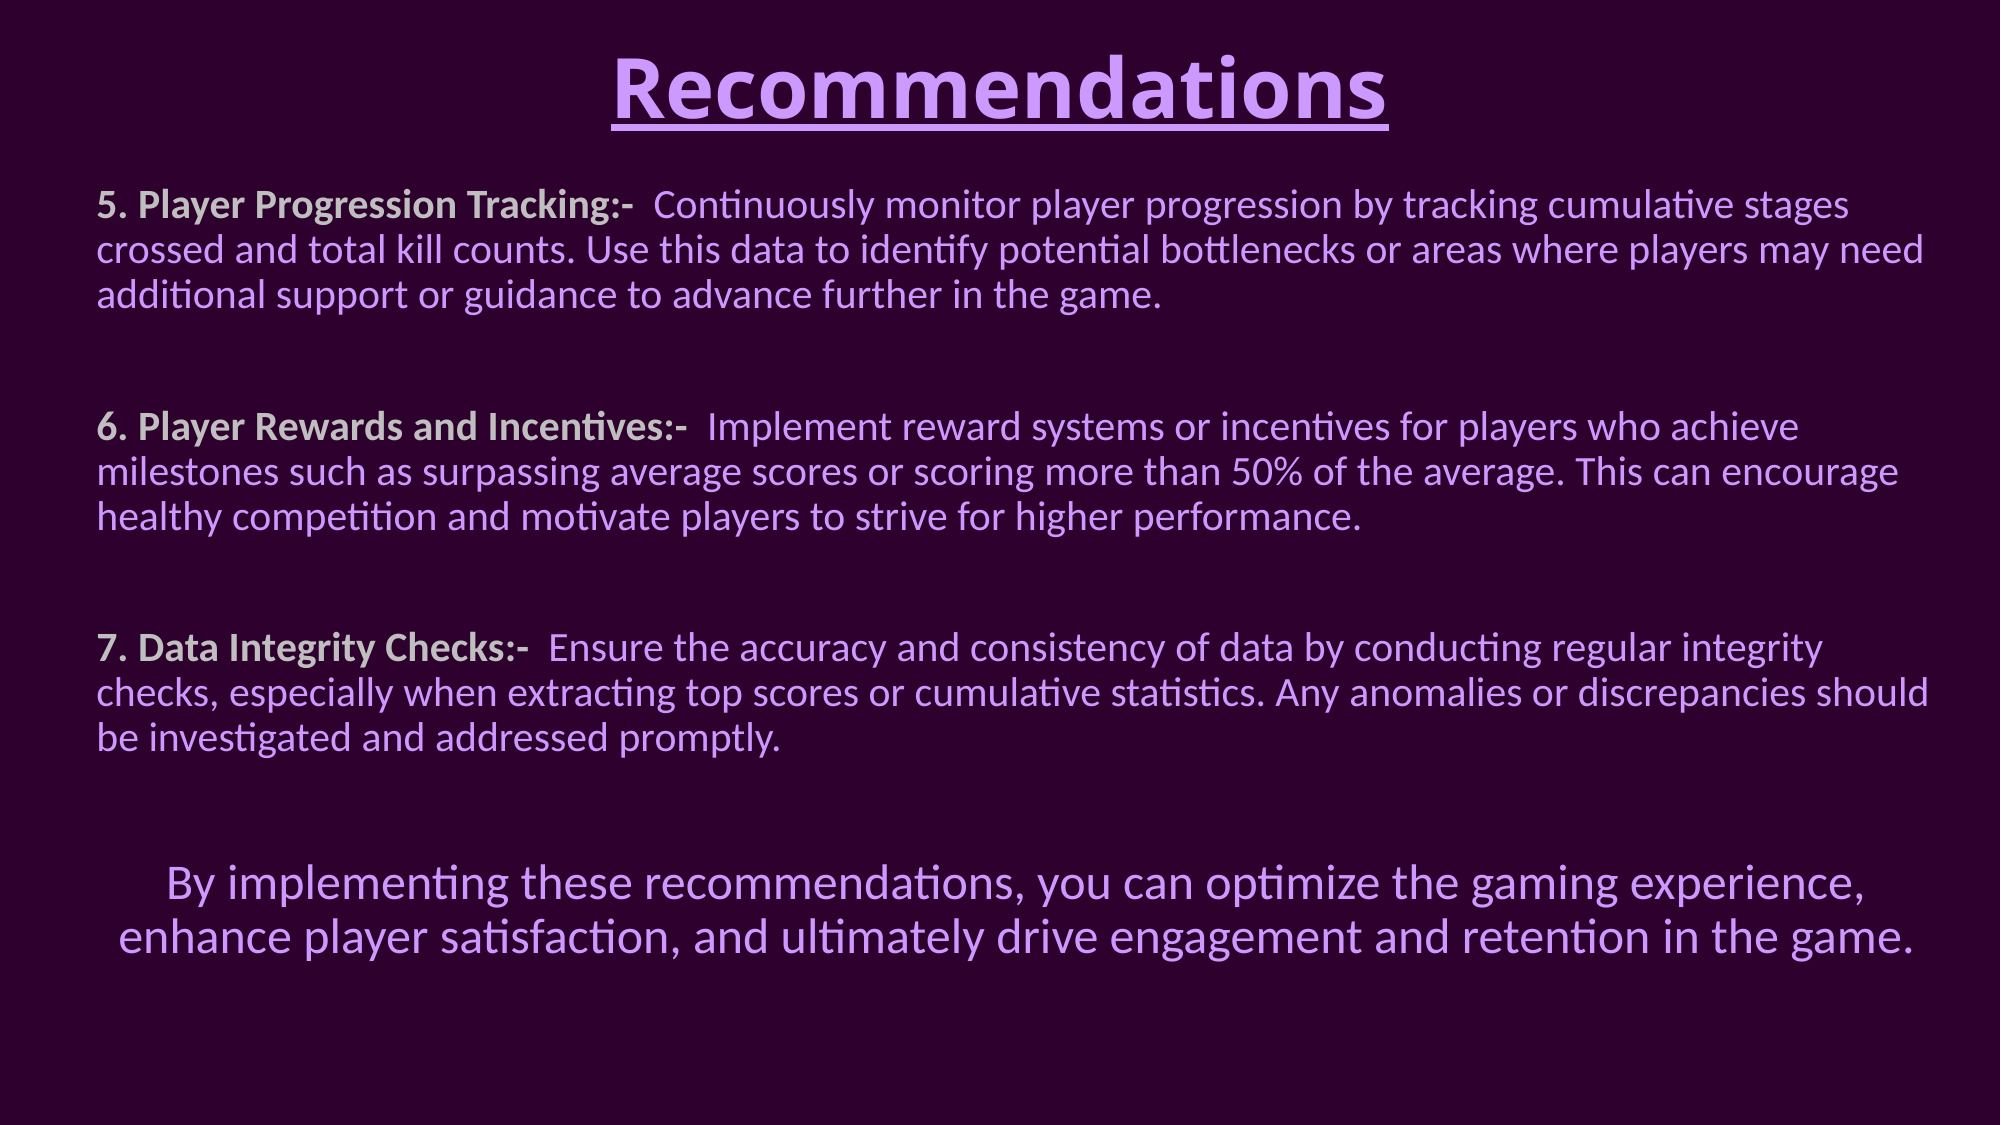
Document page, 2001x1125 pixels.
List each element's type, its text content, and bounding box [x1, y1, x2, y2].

title Recommendations [249, 15, 1750, 144]
subtitle 5. Player Progression Tracking:- Continuously monitor player progression by tracking cumulative stages crossed and total kill counts. Use this data to identify potential bottlenecks or areas where players may need additional support or guidance to advance further in the game. 6. Player Rewards and Incentives:- Implement reward systems or incentives for players who achieve milestones such as surpassing average scores or scoring more than 50% of the average. This can encourage healthy competition and motivate players to strive for higher performance. 7. Data Integrity Checks:- Ensure the accuracy and consistency of data by conducting regular integrity checks, especially when extracting top scores or cumulative statistics. Any anomalies or discrepancies should be investigated and addressed promptly. By implementing these recommendations, you can optimize the gaming experience, enhance player satisfaction, and ultimately drive engagement and retention in the game. [81, 174, 1952, 1074]
